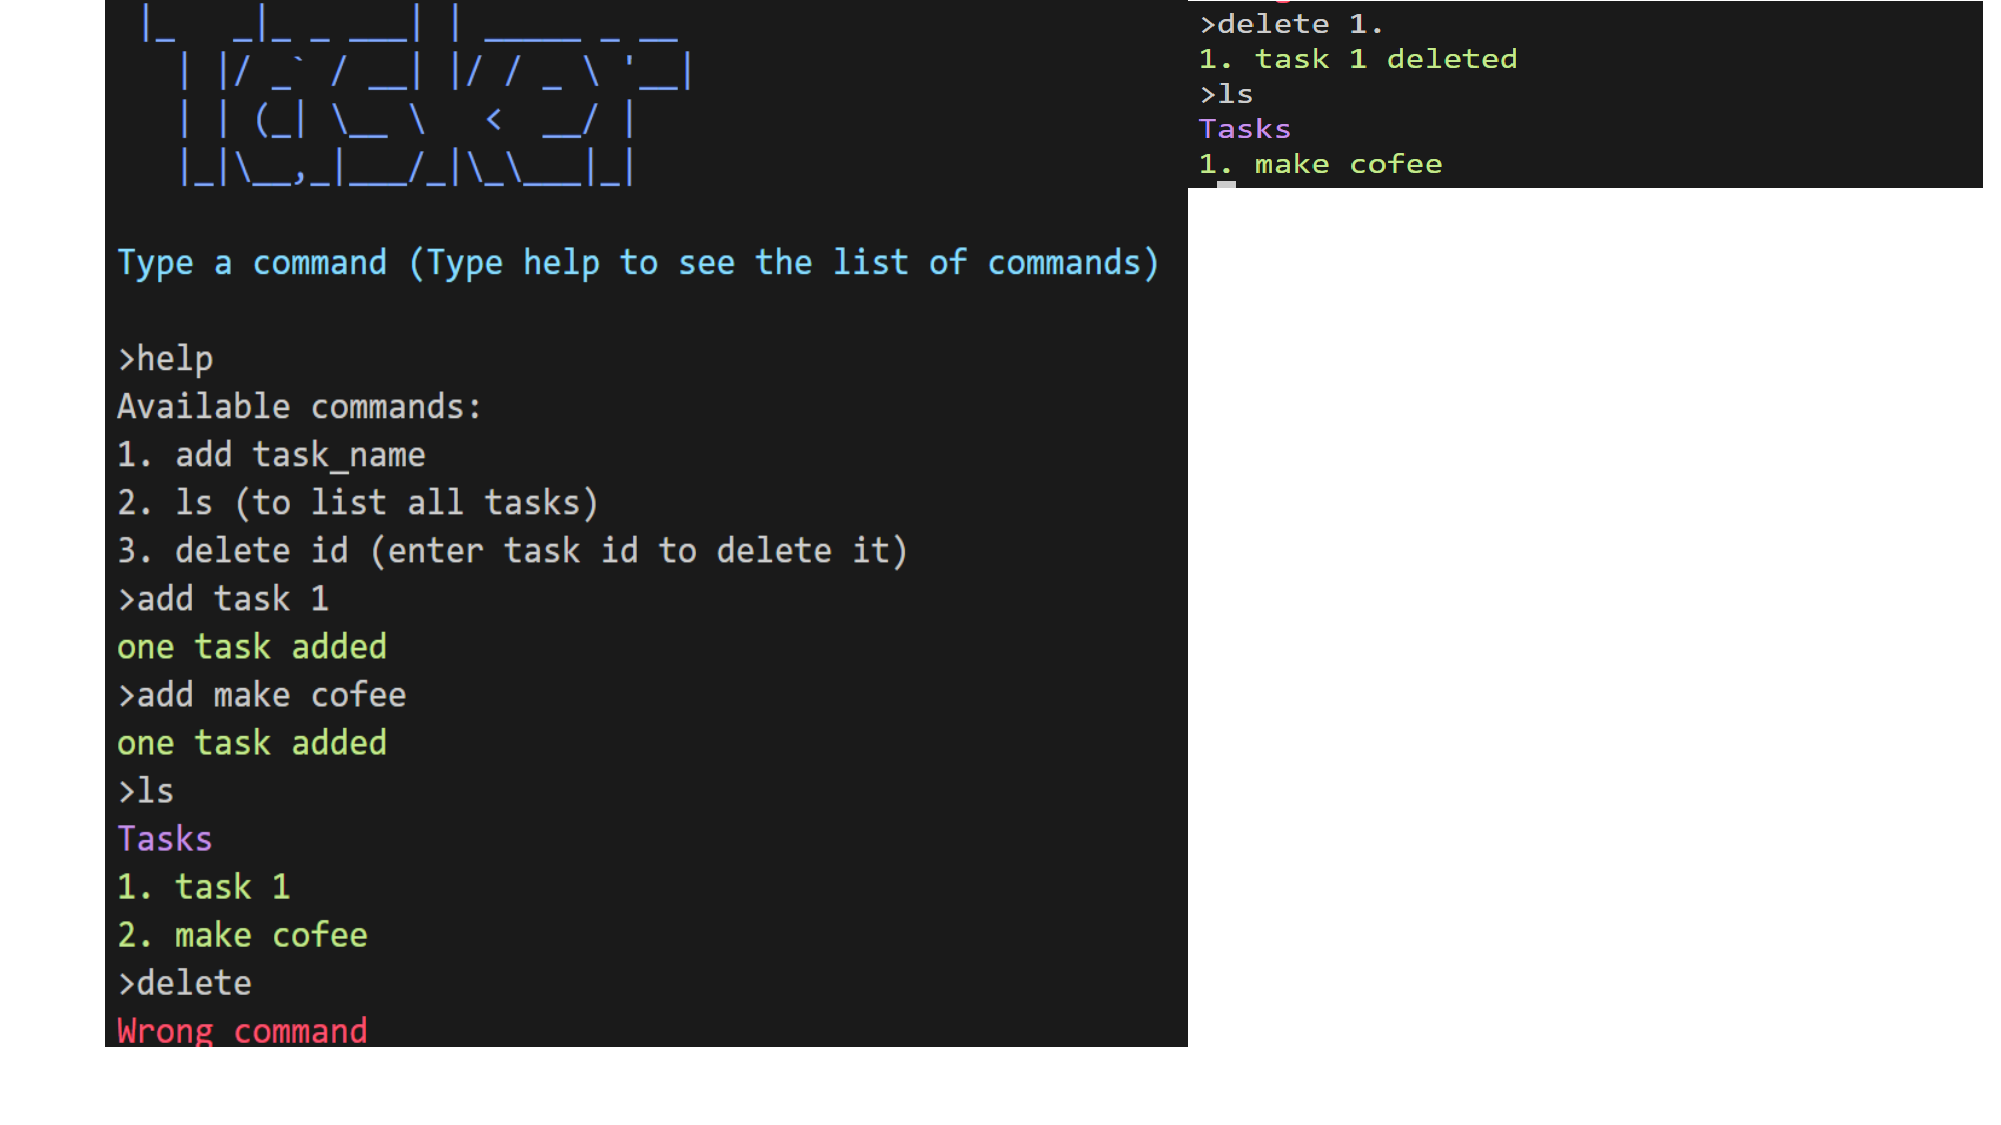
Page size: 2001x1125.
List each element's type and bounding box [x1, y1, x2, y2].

picture [105, 0, 1983, 1047]
